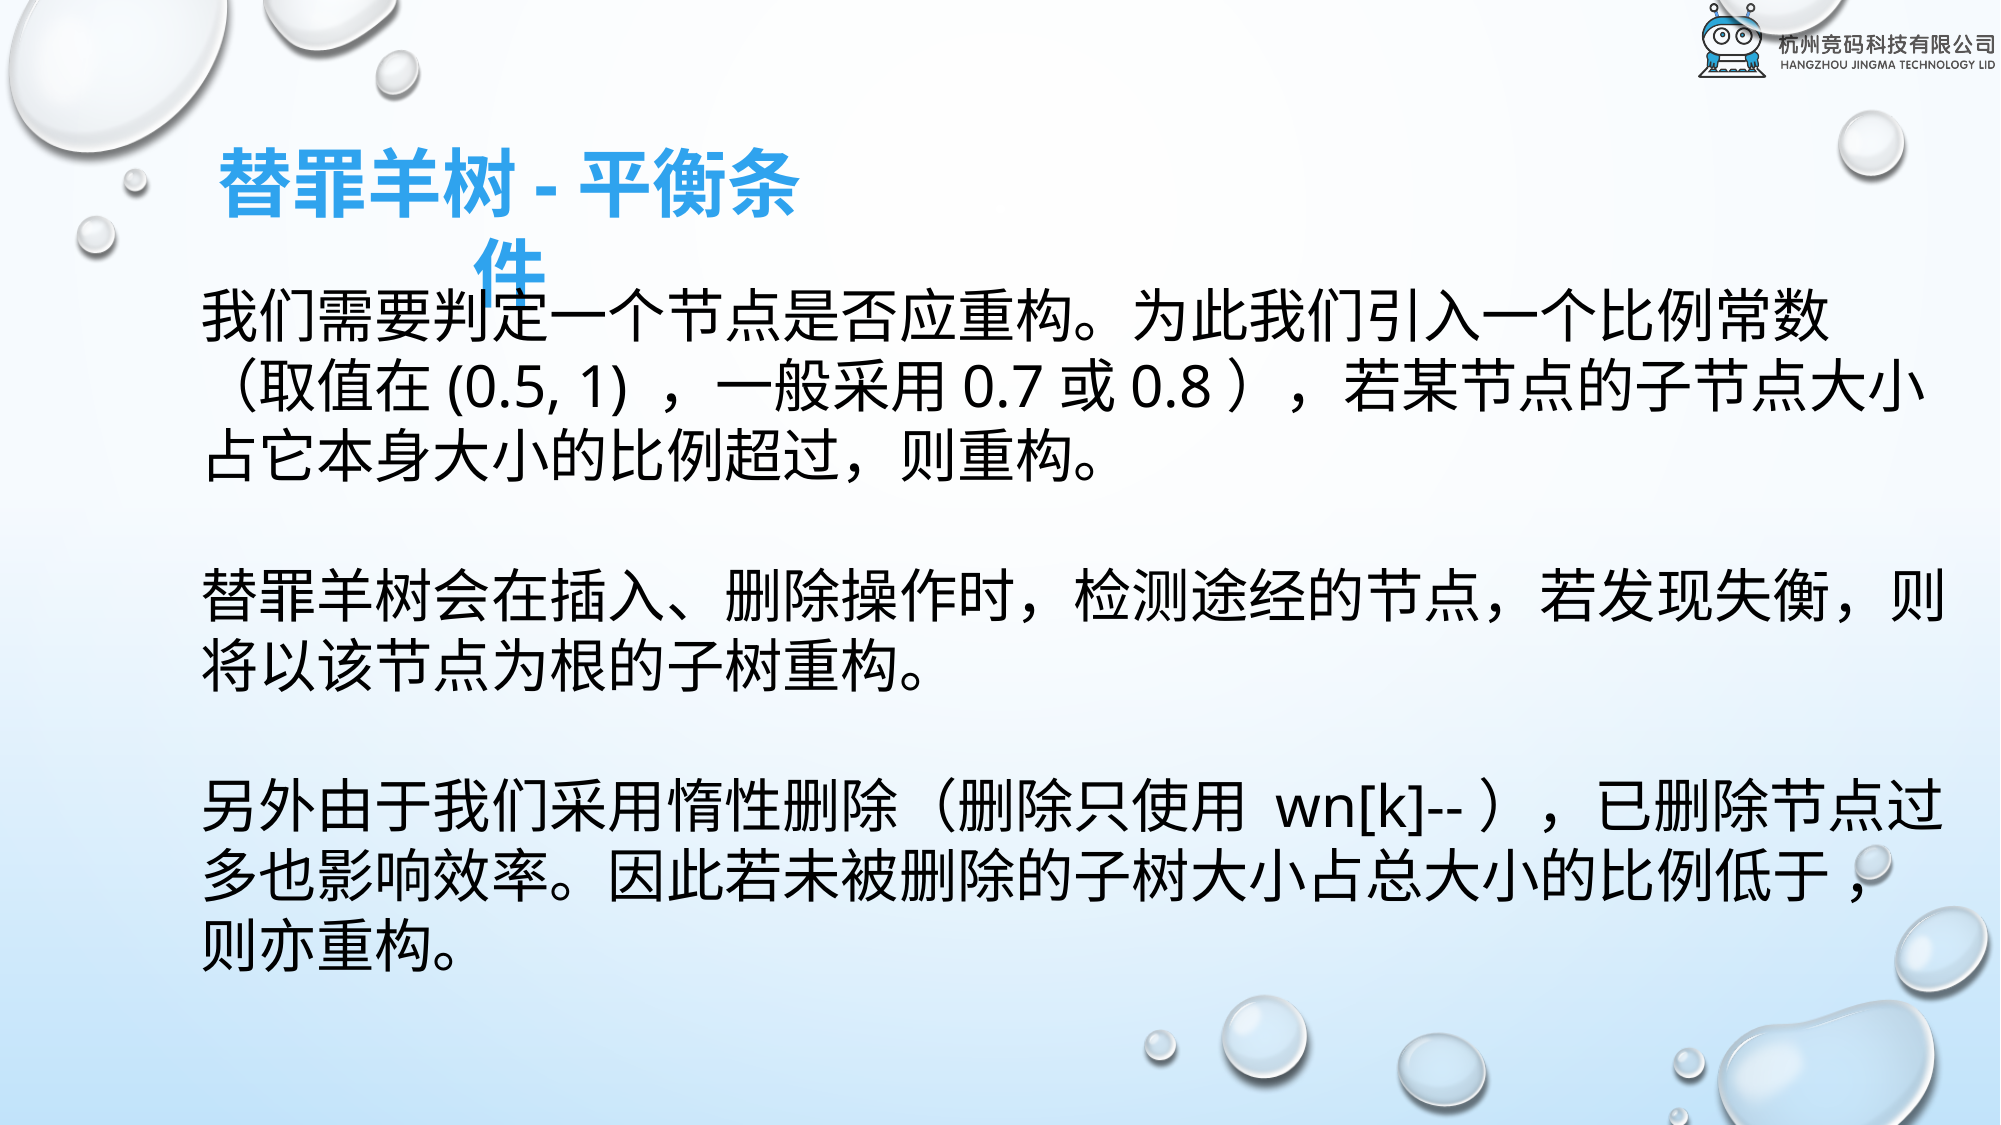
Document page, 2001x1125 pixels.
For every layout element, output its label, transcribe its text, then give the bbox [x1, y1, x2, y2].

text_box 替罪羊树-平衡条件 [167, 129, 852, 325]
picture [0, 0, 2000, 1125]
